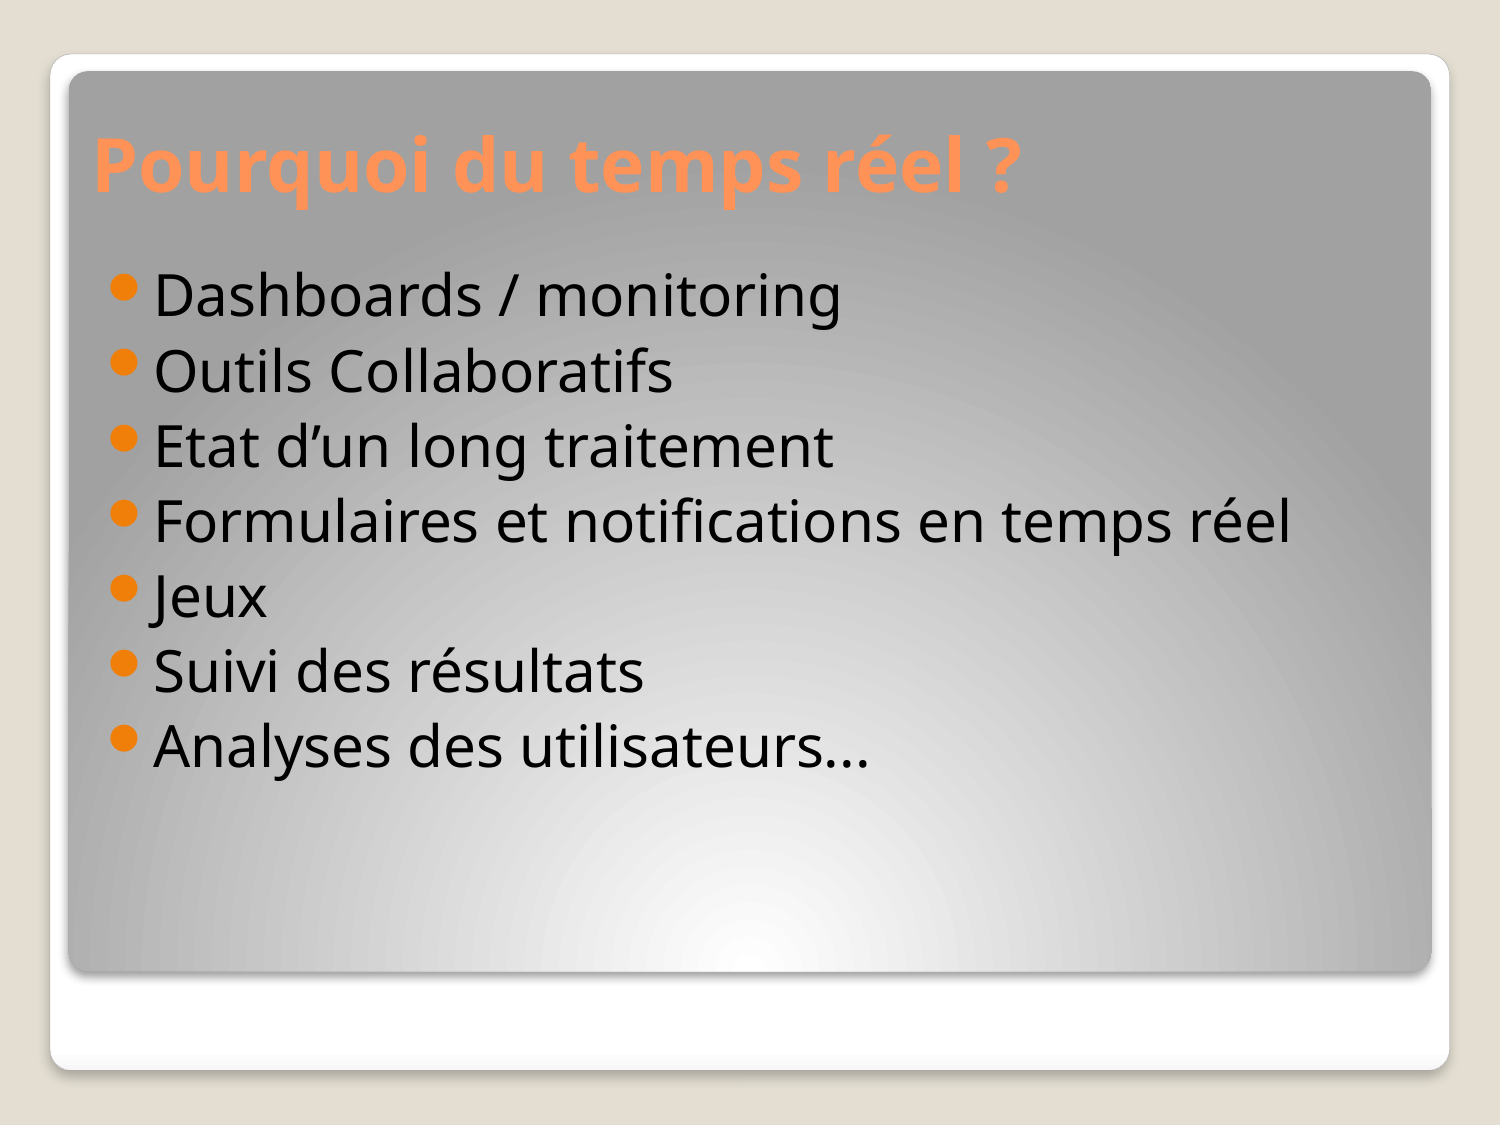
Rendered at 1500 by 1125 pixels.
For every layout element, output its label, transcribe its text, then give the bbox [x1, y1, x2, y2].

title Pourquoi du temps réel ? [76, 42, 1420, 216]
list Dashboards / monitoring Outils Collaboratifs Etat d’un long traitement Formulaires et notifications en temps réel Jeux Suivi des résultats Analyses des utilisateurs... [76, 243, 1420, 931]
